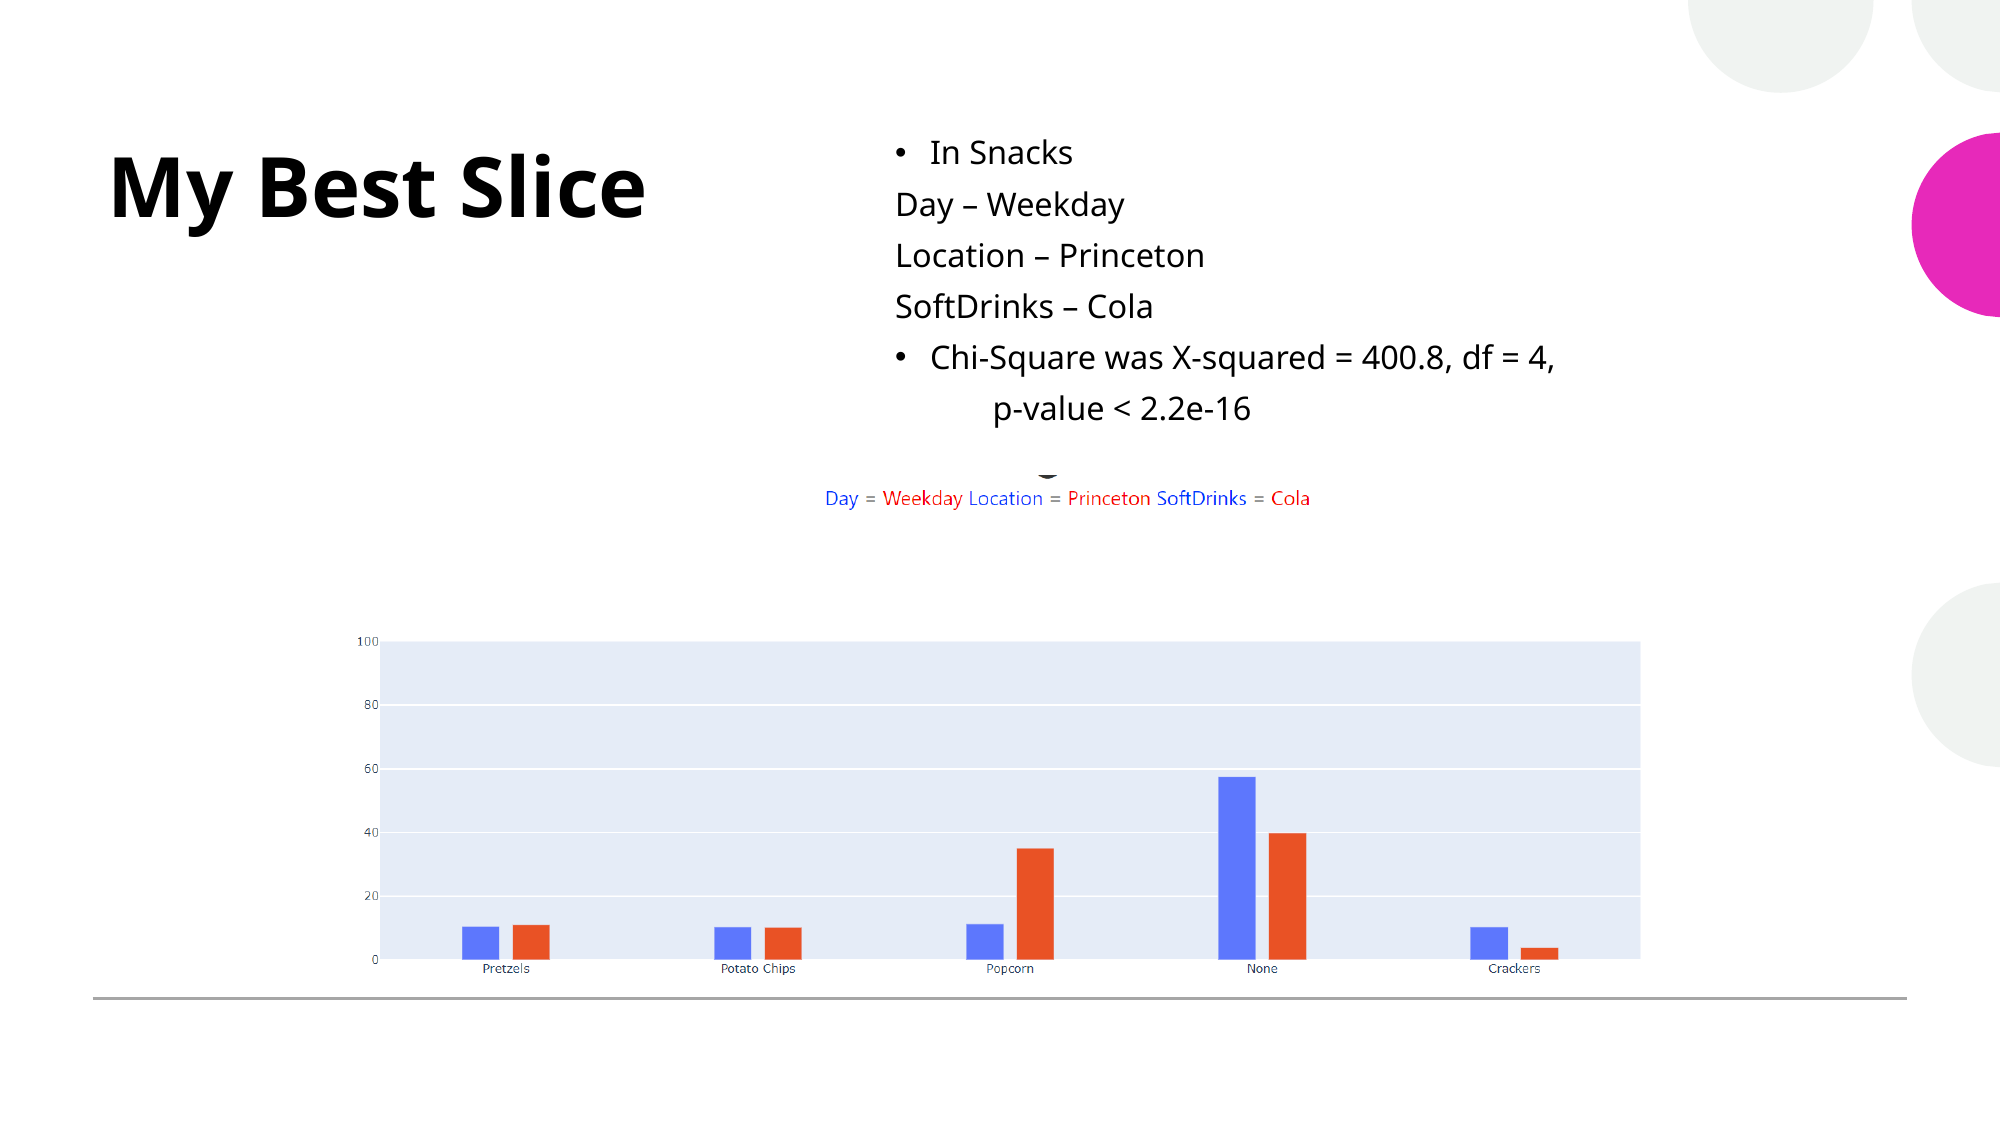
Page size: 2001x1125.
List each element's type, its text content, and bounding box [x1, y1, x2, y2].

picture [342, 475, 1657, 998]
list In Snacks Day – Weekday Location – Princeton SoftDrinks – Cola Chi-Square was X-squared = 400.8, df = 4, p-value < 2.2e-16 [880, 124, 1687, 439]
text_box [0, 0, 2000, 1125]
title My Best Slice [92, 126, 838, 387]
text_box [1687, 0, 2000, 768]
